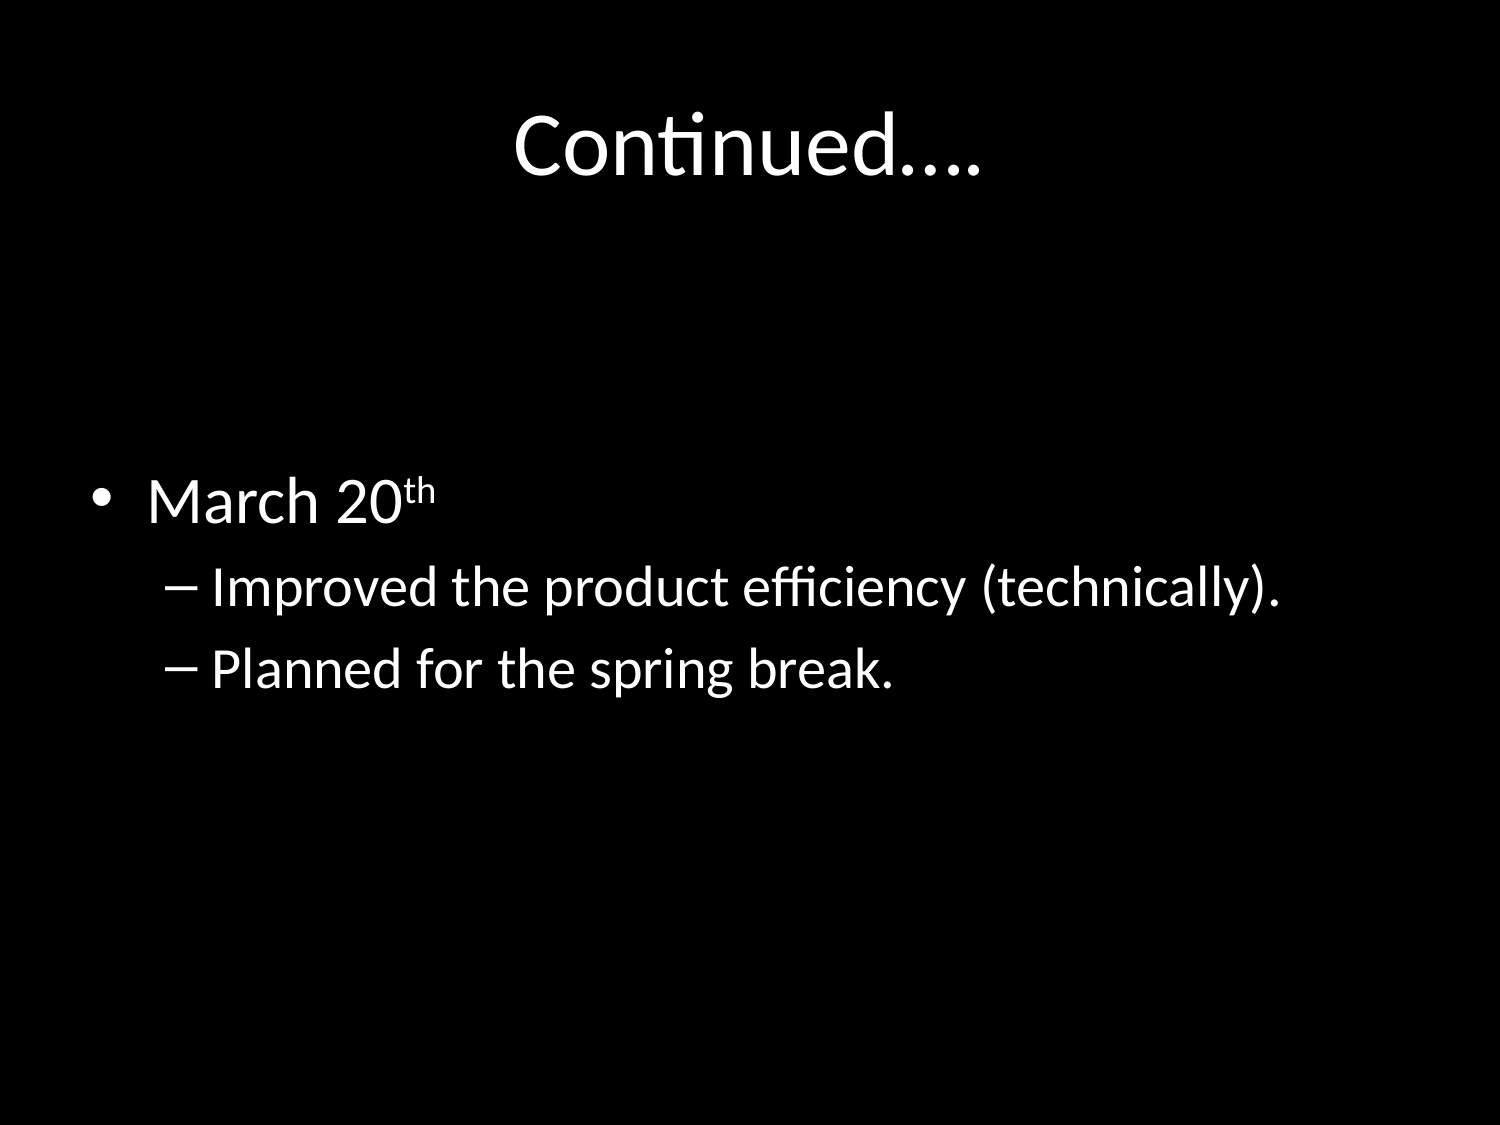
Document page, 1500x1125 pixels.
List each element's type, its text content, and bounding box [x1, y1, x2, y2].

title Continued…. [75, 45, 1425, 233]
list March 20th Improved the product efficiency (technically). Planned for the spring break. [75, 262, 1425, 1005]
